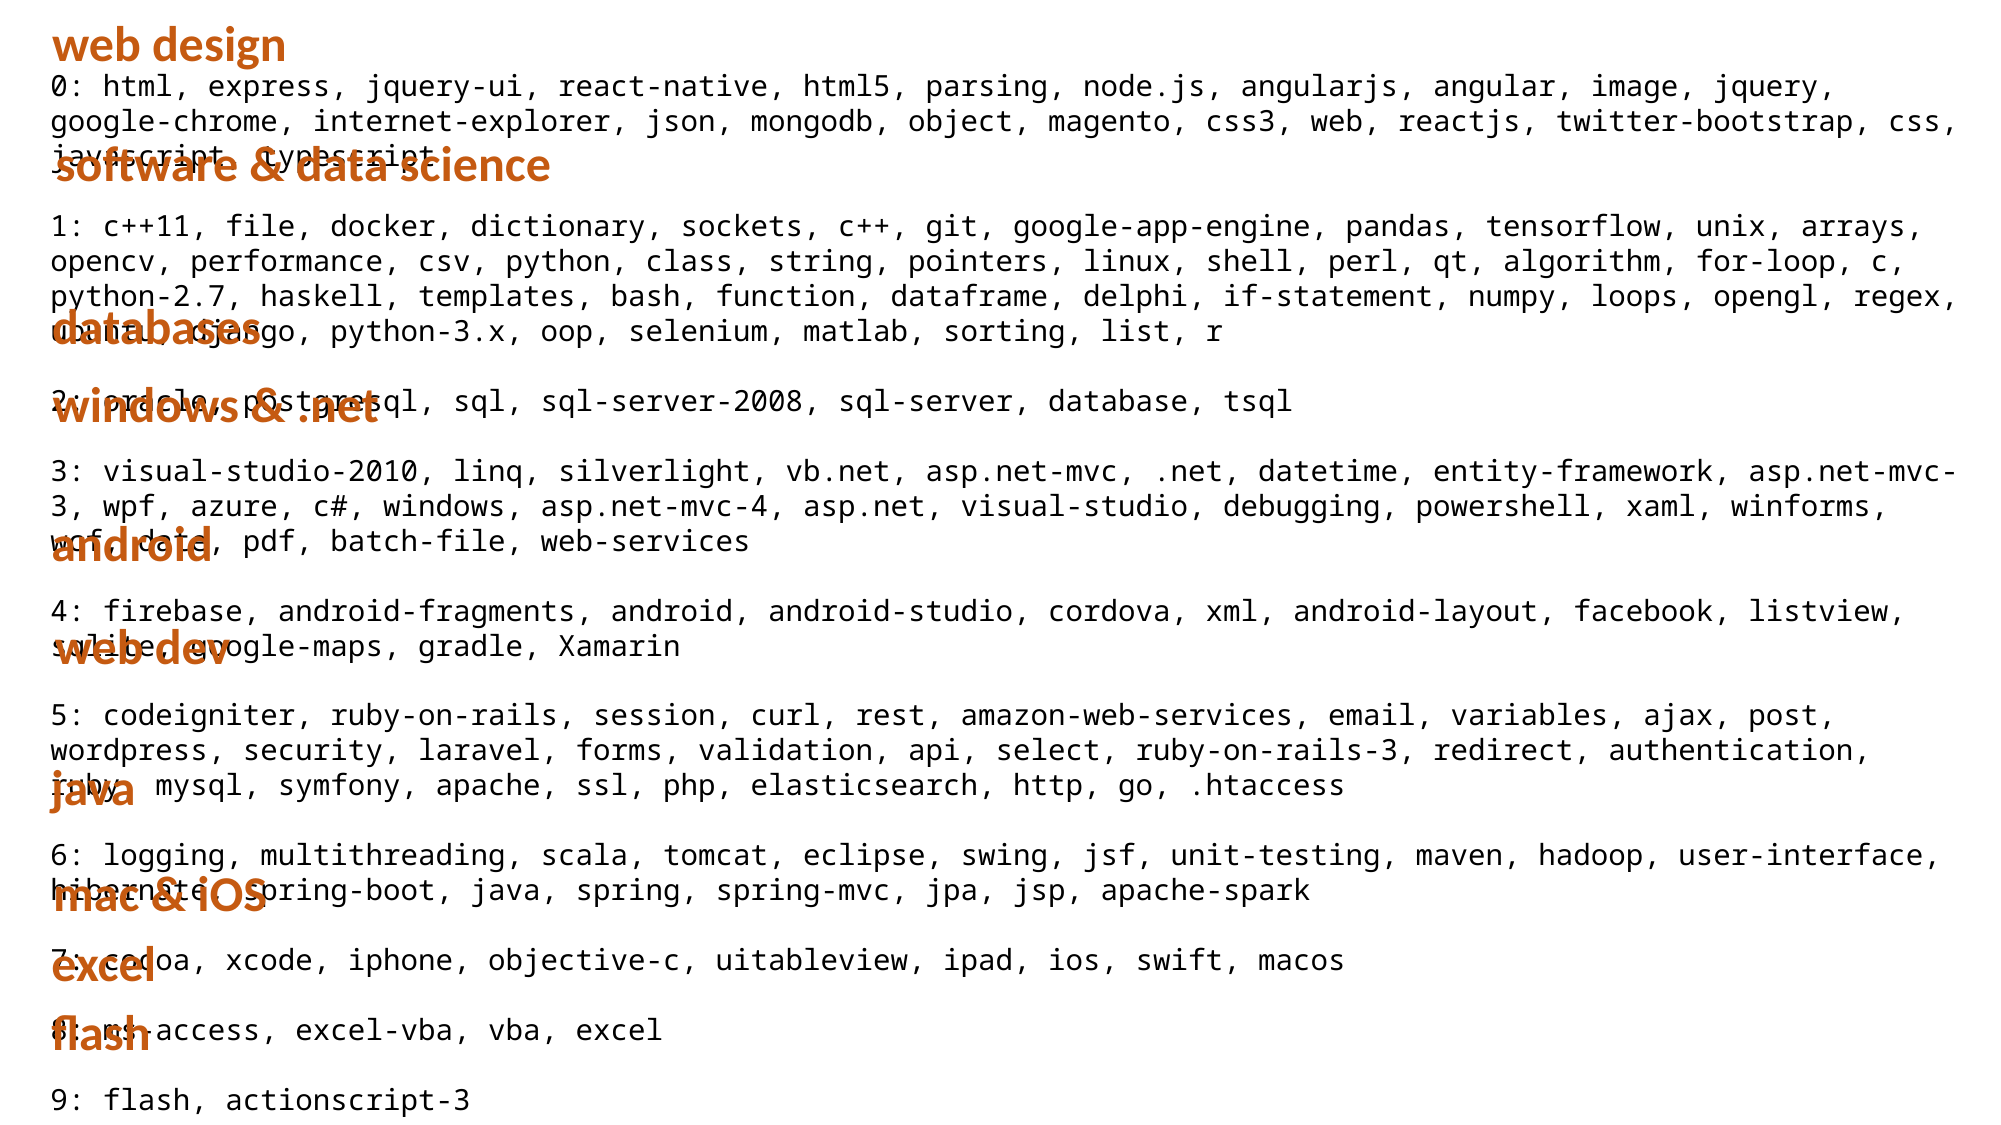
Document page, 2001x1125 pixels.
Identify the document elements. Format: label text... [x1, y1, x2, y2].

text_box 0: html, express, jquery-ui, react-native, html5, parsing, node.js, angularjs, angular, image, jquery, google-chrome, internet-explorer, json, mongodb, object, magento, css3, web, reactjs, twitter-bootstrap, css, javascript, typescript 1: c++11, file, docker, dictionary, sockets, c++, git, google-app-engine, pandas, tensorflow, unix, arrays, opencv, performance, csv, python, class, string, pointers, linux, shell, perl, qt, algorithm, for-loop, c, python-2.7, haskell, templates, bash, function, dataframe, delphi, if-statement, numpy, loops, opengl, regex, ubuntu, django, python-3.x, oop, selenium, matlab, sorting, list, r 2: oracle, postgresql, sql, sql-server-2008, sql-server, database, tsql 3: visual-studio-2010, linq, silverlight, vb.net, asp.net-mvc, .net, datetime, entity-framework, asp.net-mvc-3, wpf, azure, c#, windows, asp.net-mvc-4, asp.net, visual-studio, debugging, powershell, xaml, winforms, wcf, date, pdf, batch-file, web-services 4: firebase, android-fragments, android, android-studio, cordova, xml, android-layout, facebook, listview, sqlite, google-maps, gradle, Xamarin 5: codeigniter, ruby-on-rails, session, curl, rest, amazon-web-services, email, variables, ajax, post, wordpress, security, laravel, forms, validation, api, select, ruby-on-rails-3, redirect, authentication, ruby, mysql, symfony, apache, ssl, php, elasticsearch, http, go, .htaccess 6: logging, multithreading, scala, tomcat, eclipse, swing, jsf, unit-testing, maven, hadoop, user-interface, hibernate, spring-boot, java, spring, spring-mvc, jpa, jsp, apache-spark 7: cocoa, xcode, iphone, objective-c, uitableview, ipad, ios, swift, macos 8: ms-access, excel-vba, vba, excel 9: flash, actionscript-3 [35, 60, 1988, 1124]
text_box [35, 4, 572, 1069]
